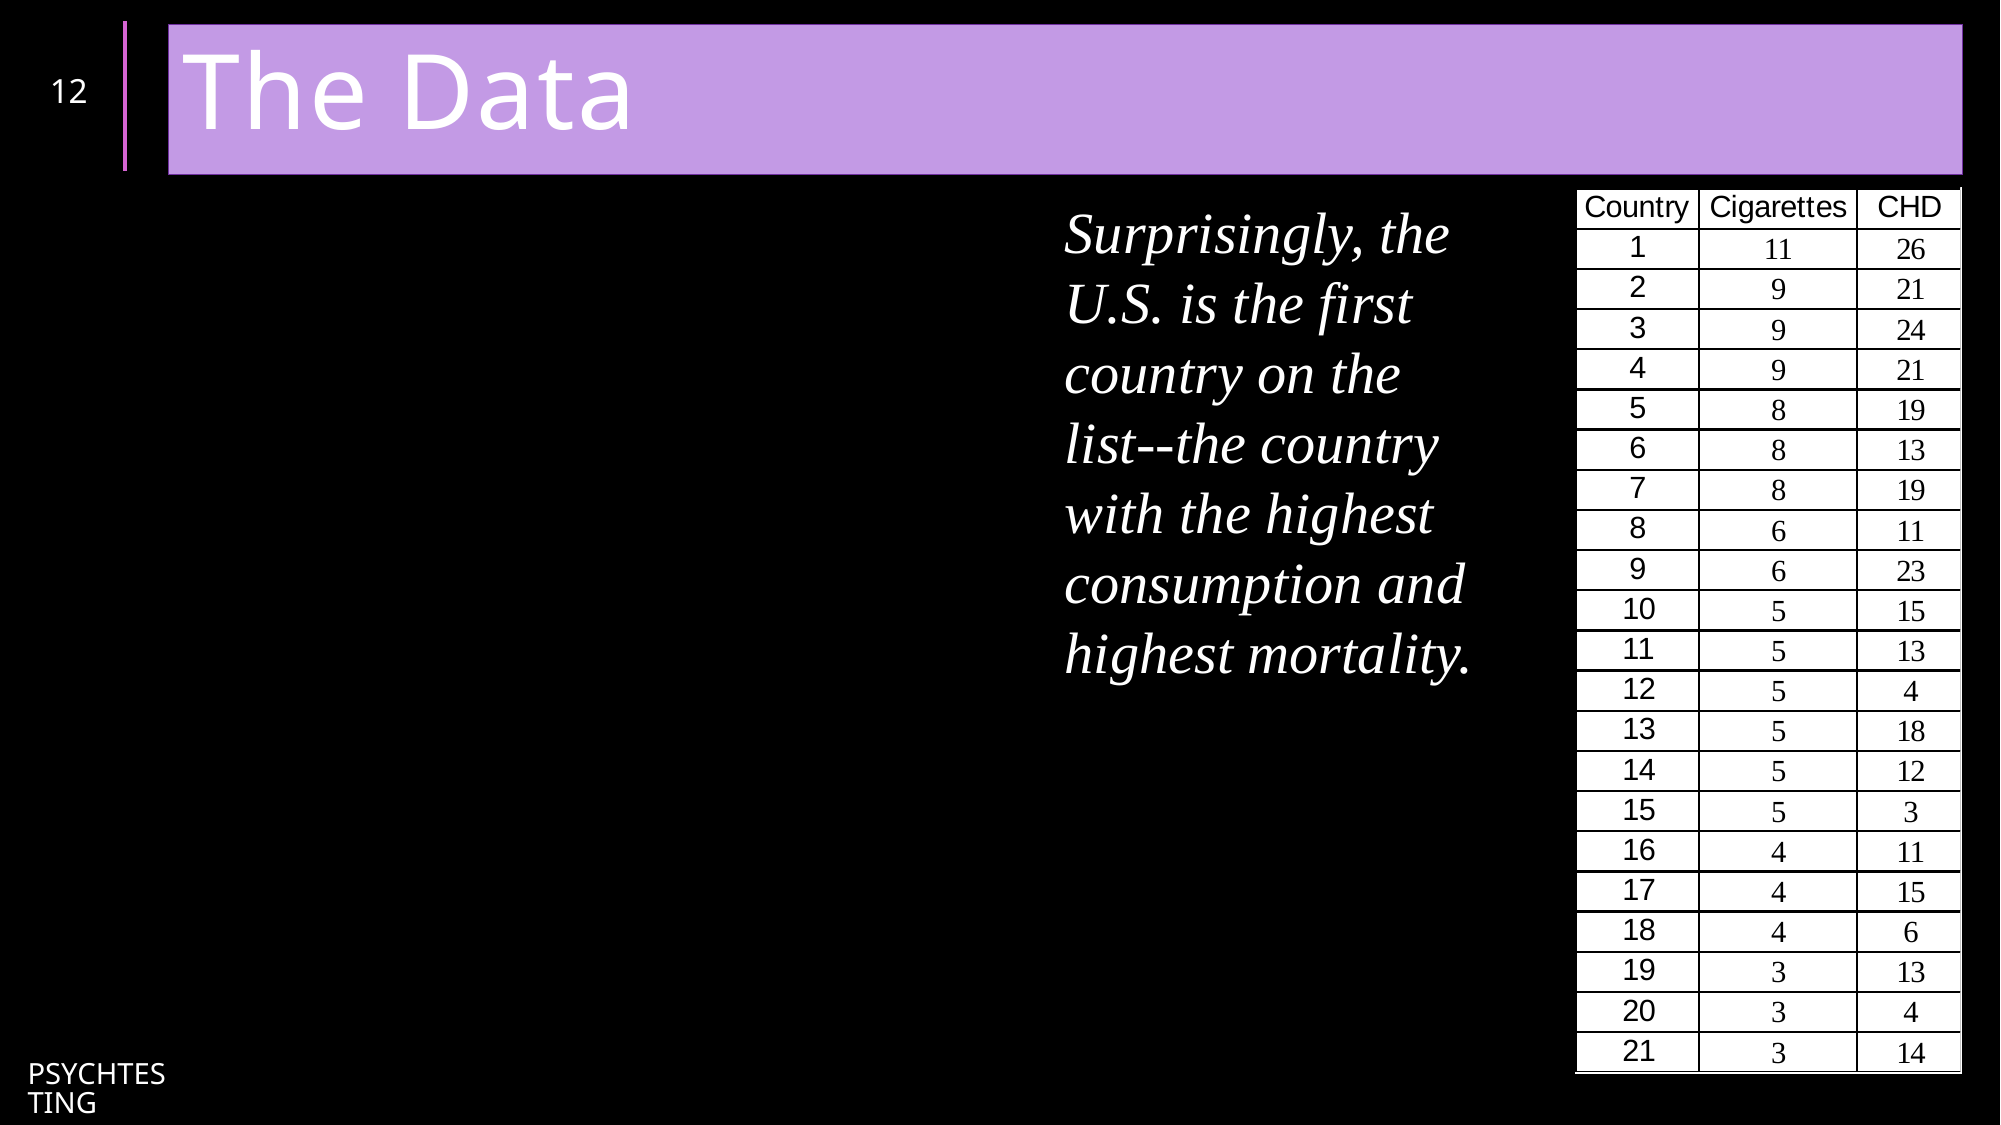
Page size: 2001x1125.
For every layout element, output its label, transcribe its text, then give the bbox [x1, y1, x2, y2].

text_box Surprisingly, the U.S. is the first country on the list--the country with the highest consumption and highest mortality. [1050, 187, 1525, 693]
slide_number 12 [24, 62, 113, 124]
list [1574, 186, 1963, 1074]
footer PsychTesting [12, 1050, 188, 1100]
title The Data [168, 24, 1963, 175]
